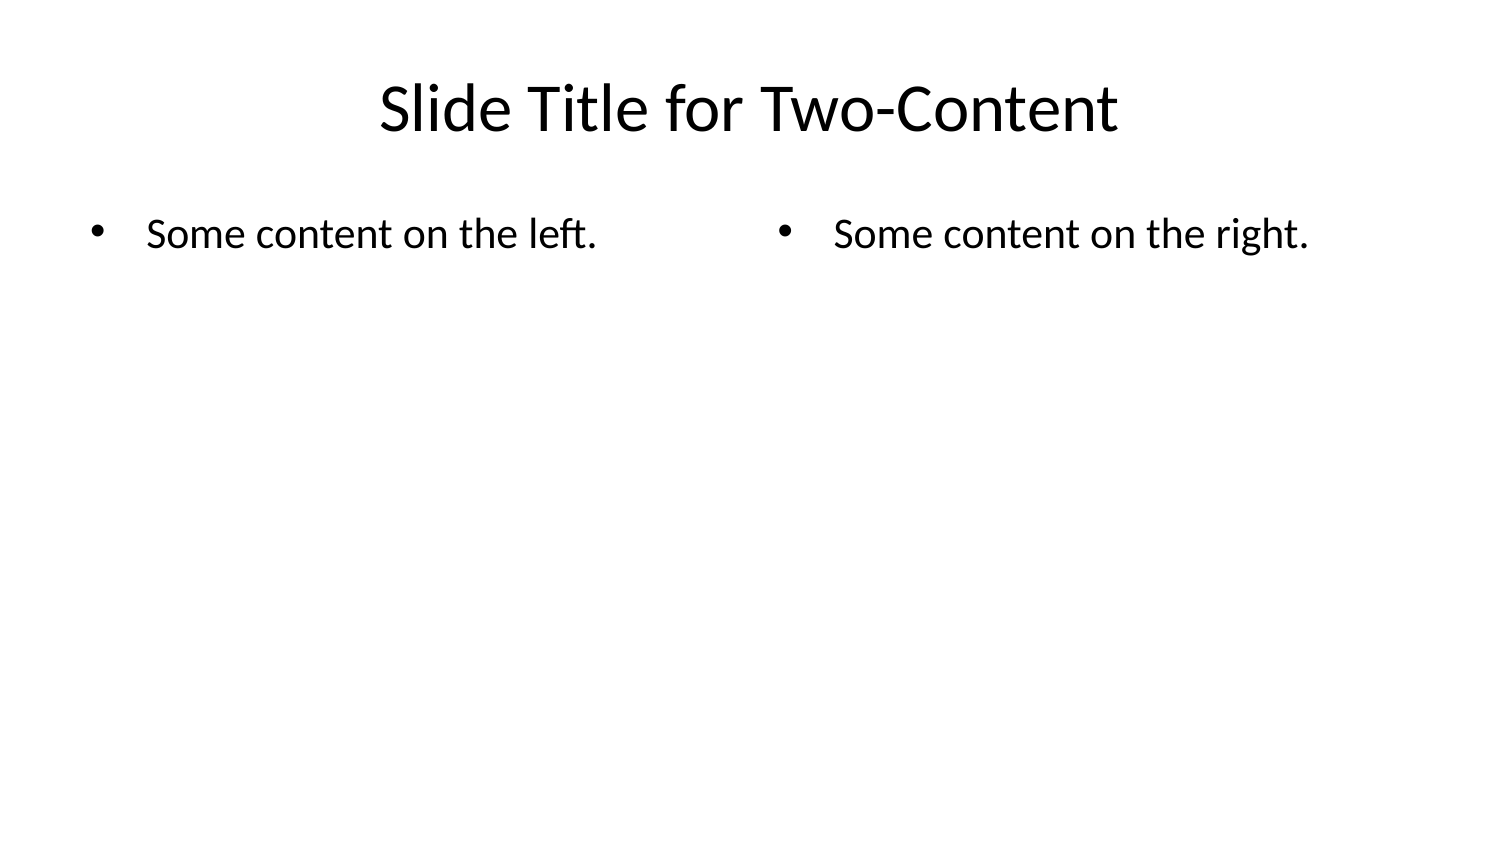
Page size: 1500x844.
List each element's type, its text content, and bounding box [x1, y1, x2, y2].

title Slide Title for Two-Content [75, 33, 1425, 175]
list Some content on the right. [762, 196, 1425, 754]
list Some content on the left. [75, 196, 738, 754]
